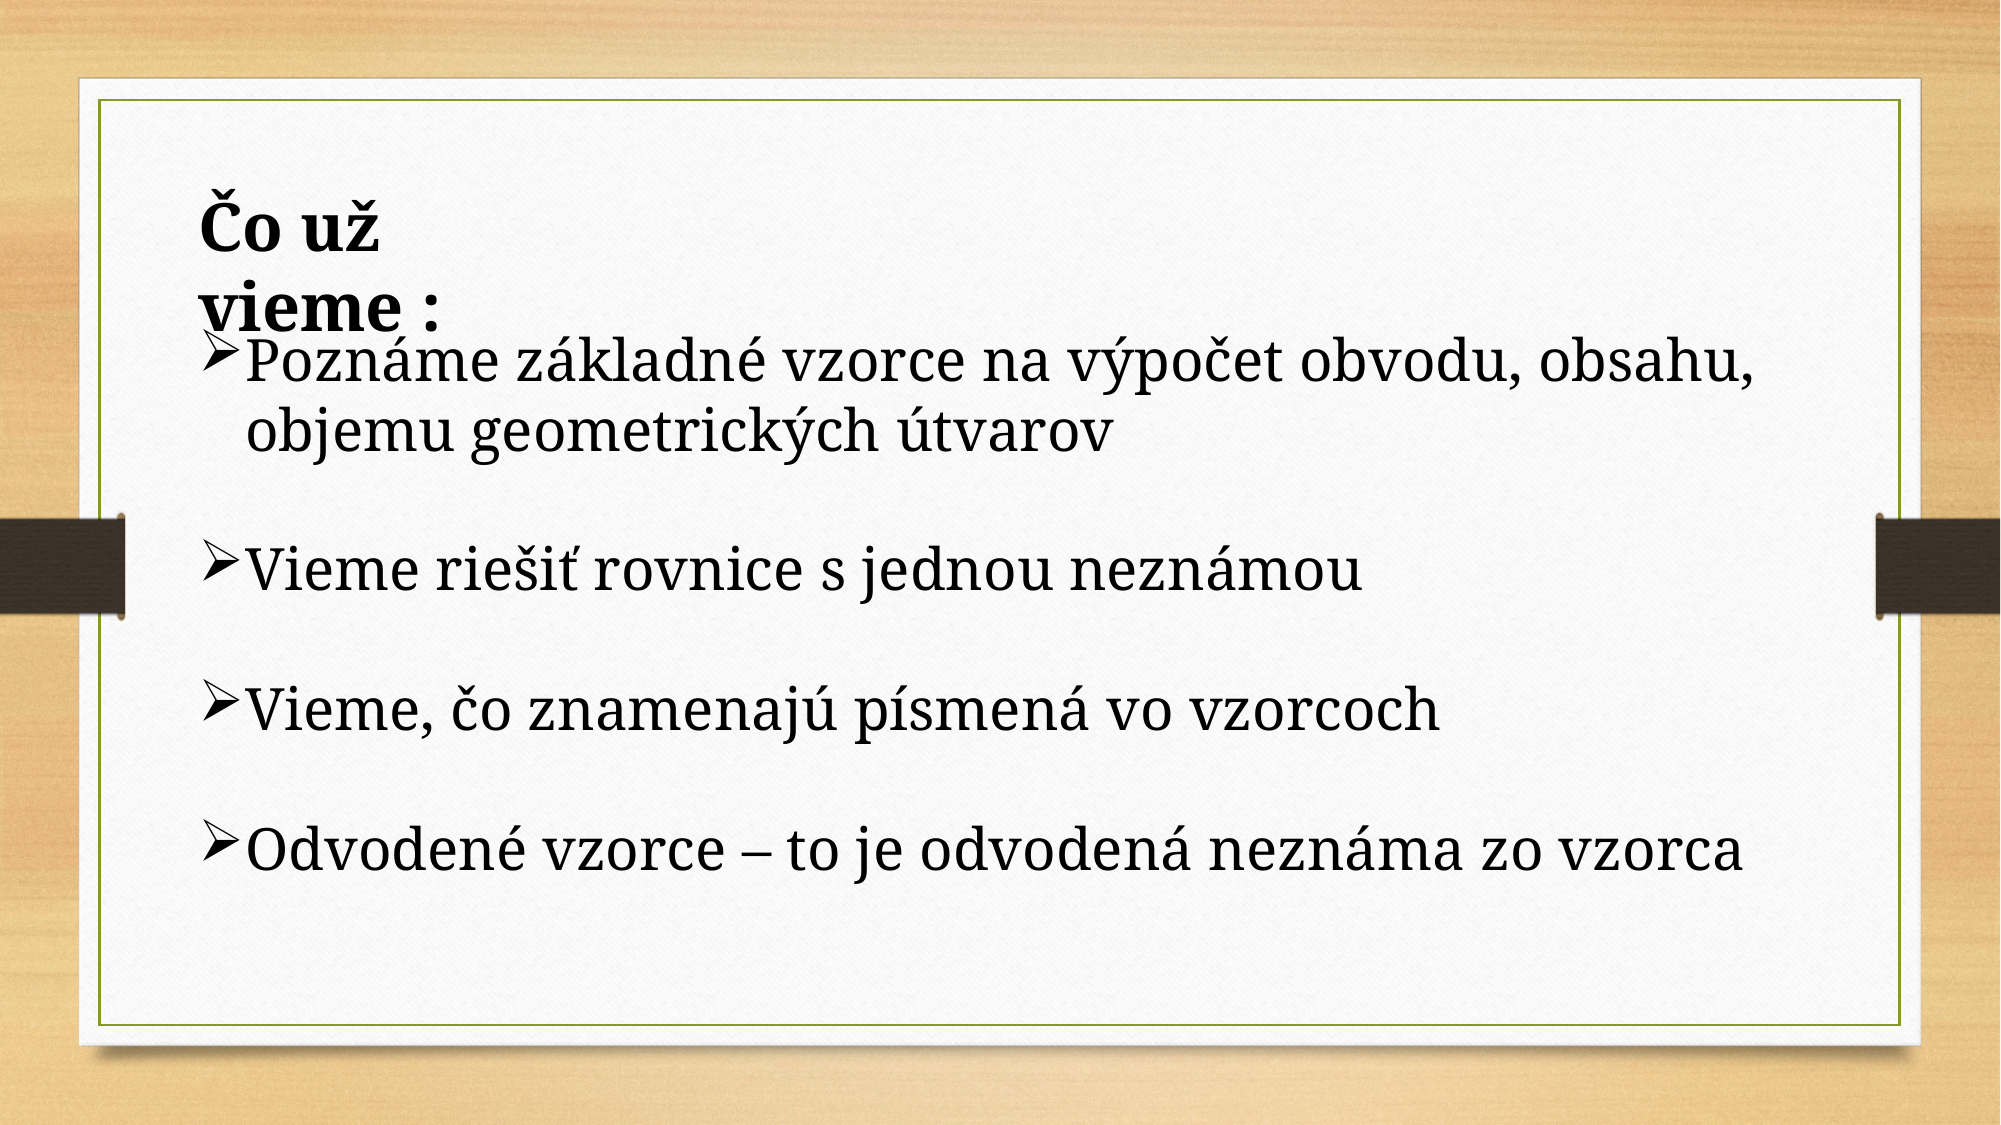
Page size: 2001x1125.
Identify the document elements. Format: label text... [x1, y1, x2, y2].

text_box Poznáme základné vzorce na výpočet obvodu, obsahu, objemu geometrických útvarov Vieme riešiť rovnice s jednou neznámou Vieme, čo znamenajú písmená vo vzorcoch Odvodené vzorce – to je odvodená neznáma zo vzorca [183, 315, 1846, 890]
picture [0, 0, 2001, 1125]
text_box Čo už vieme : [183, 177, 652, 315]
